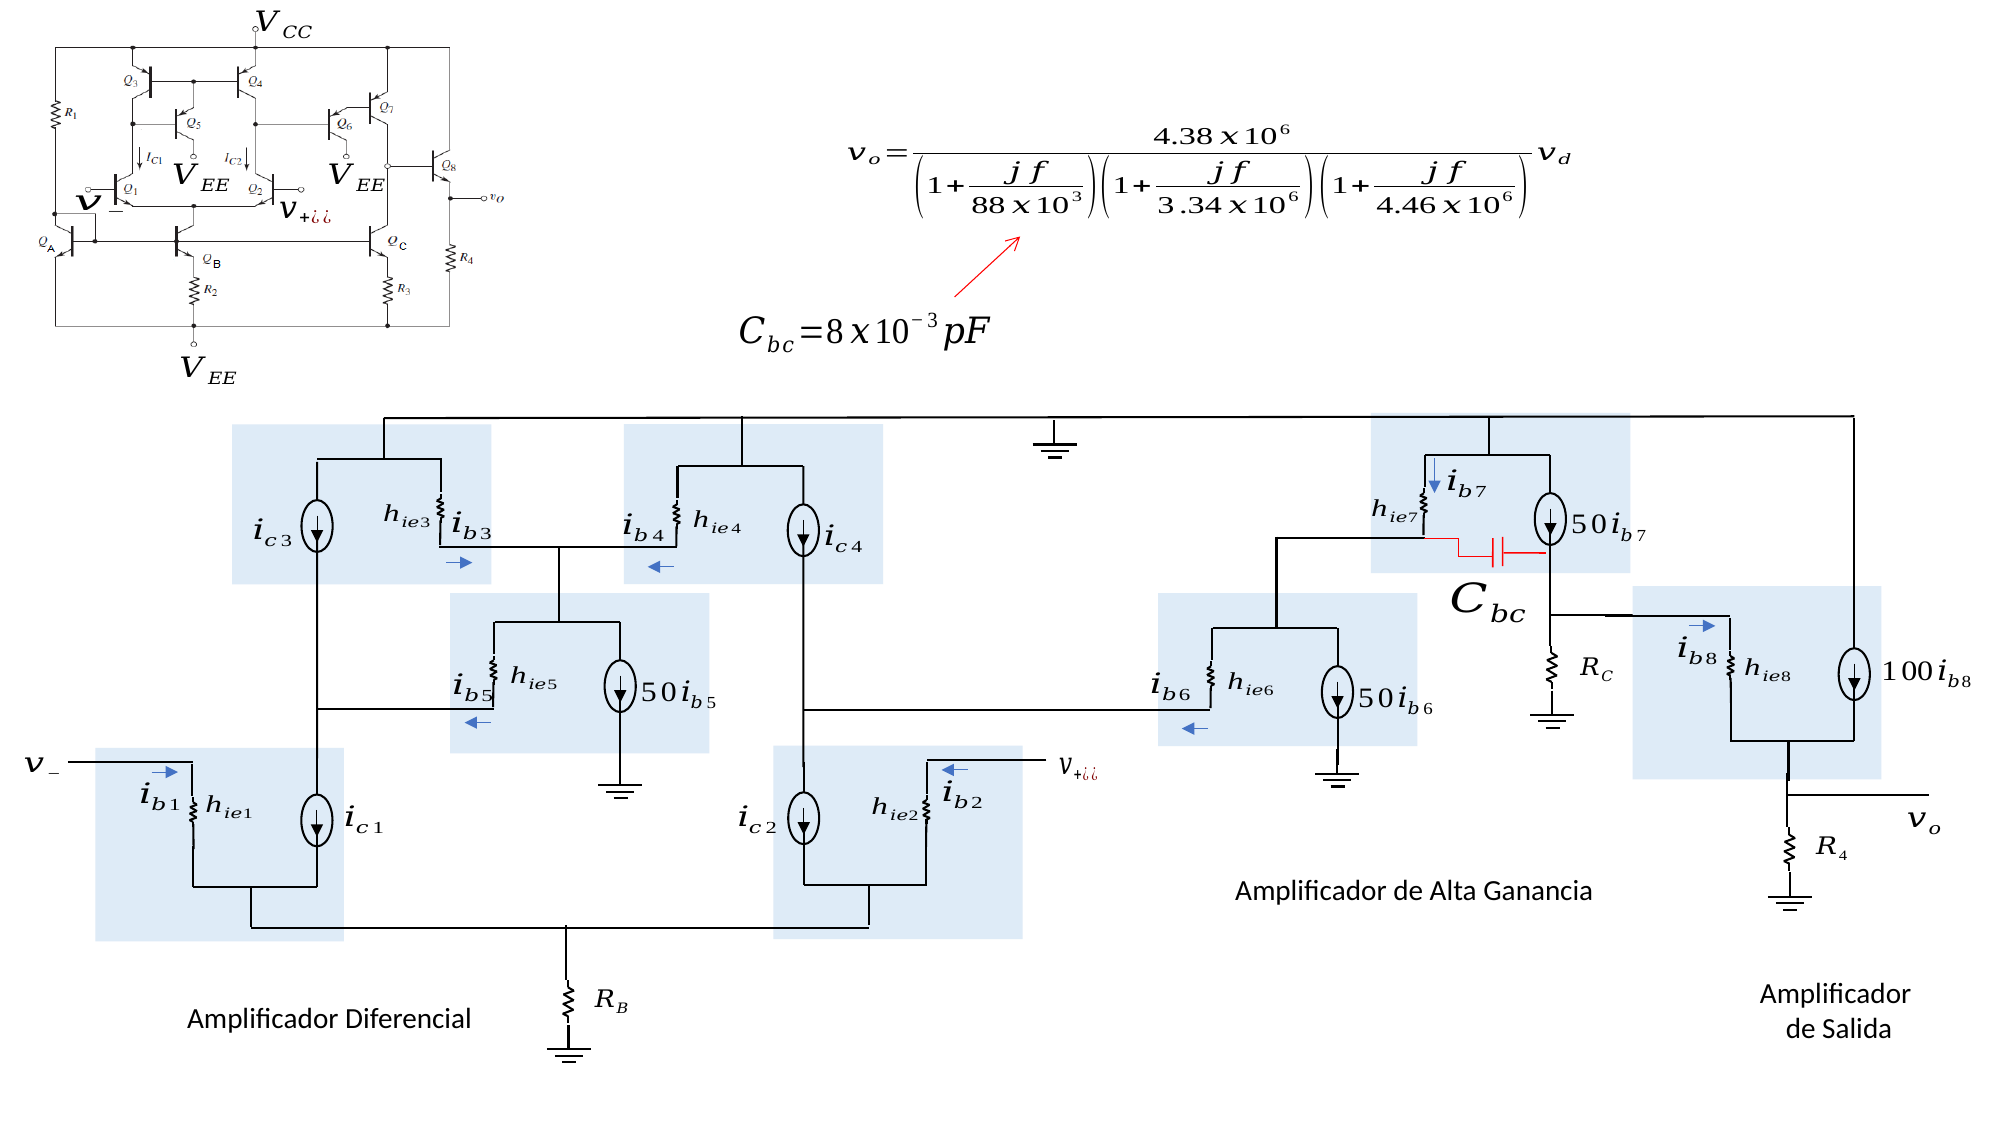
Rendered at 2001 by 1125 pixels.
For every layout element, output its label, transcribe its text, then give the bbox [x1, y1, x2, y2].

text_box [598, 760, 643, 799]
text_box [546, 995, 591, 1008]
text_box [489, 621, 498, 708]
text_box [1150, 536, 1433, 765]
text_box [621, 419, 884, 768]
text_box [1423, 538, 1492, 557]
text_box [1492, 535, 1546, 569]
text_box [954, 236, 1021, 298]
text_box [17, 7, 512, 388]
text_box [604, 660, 636, 713]
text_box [1767, 843, 1812, 855]
text_box [560, 592, 621, 621]
text_box Amplificador Diferencial [172, 992, 487, 1043]
text_box Amplificador de Salida [1744, 967, 1933, 1052]
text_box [436, 460, 445, 546]
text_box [301, 500, 333, 552]
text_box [1767, 872, 1812, 910]
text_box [1370, 412, 1646, 416]
text_box [449, 623, 619, 754]
text_box [231, 423, 492, 585]
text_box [546, 1024, 591, 1063]
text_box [1032, 420, 1077, 458]
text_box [1315, 749, 1360, 787]
text_box Amplificador de Alta Ganancia [1220, 863, 1609, 914]
text_box [449, 592, 558, 708]
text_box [1605, 418, 1973, 782]
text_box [1530, 590, 1575, 729]
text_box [737, 745, 1047, 940]
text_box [67, 747, 384, 942]
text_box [1370, 419, 1605, 592]
